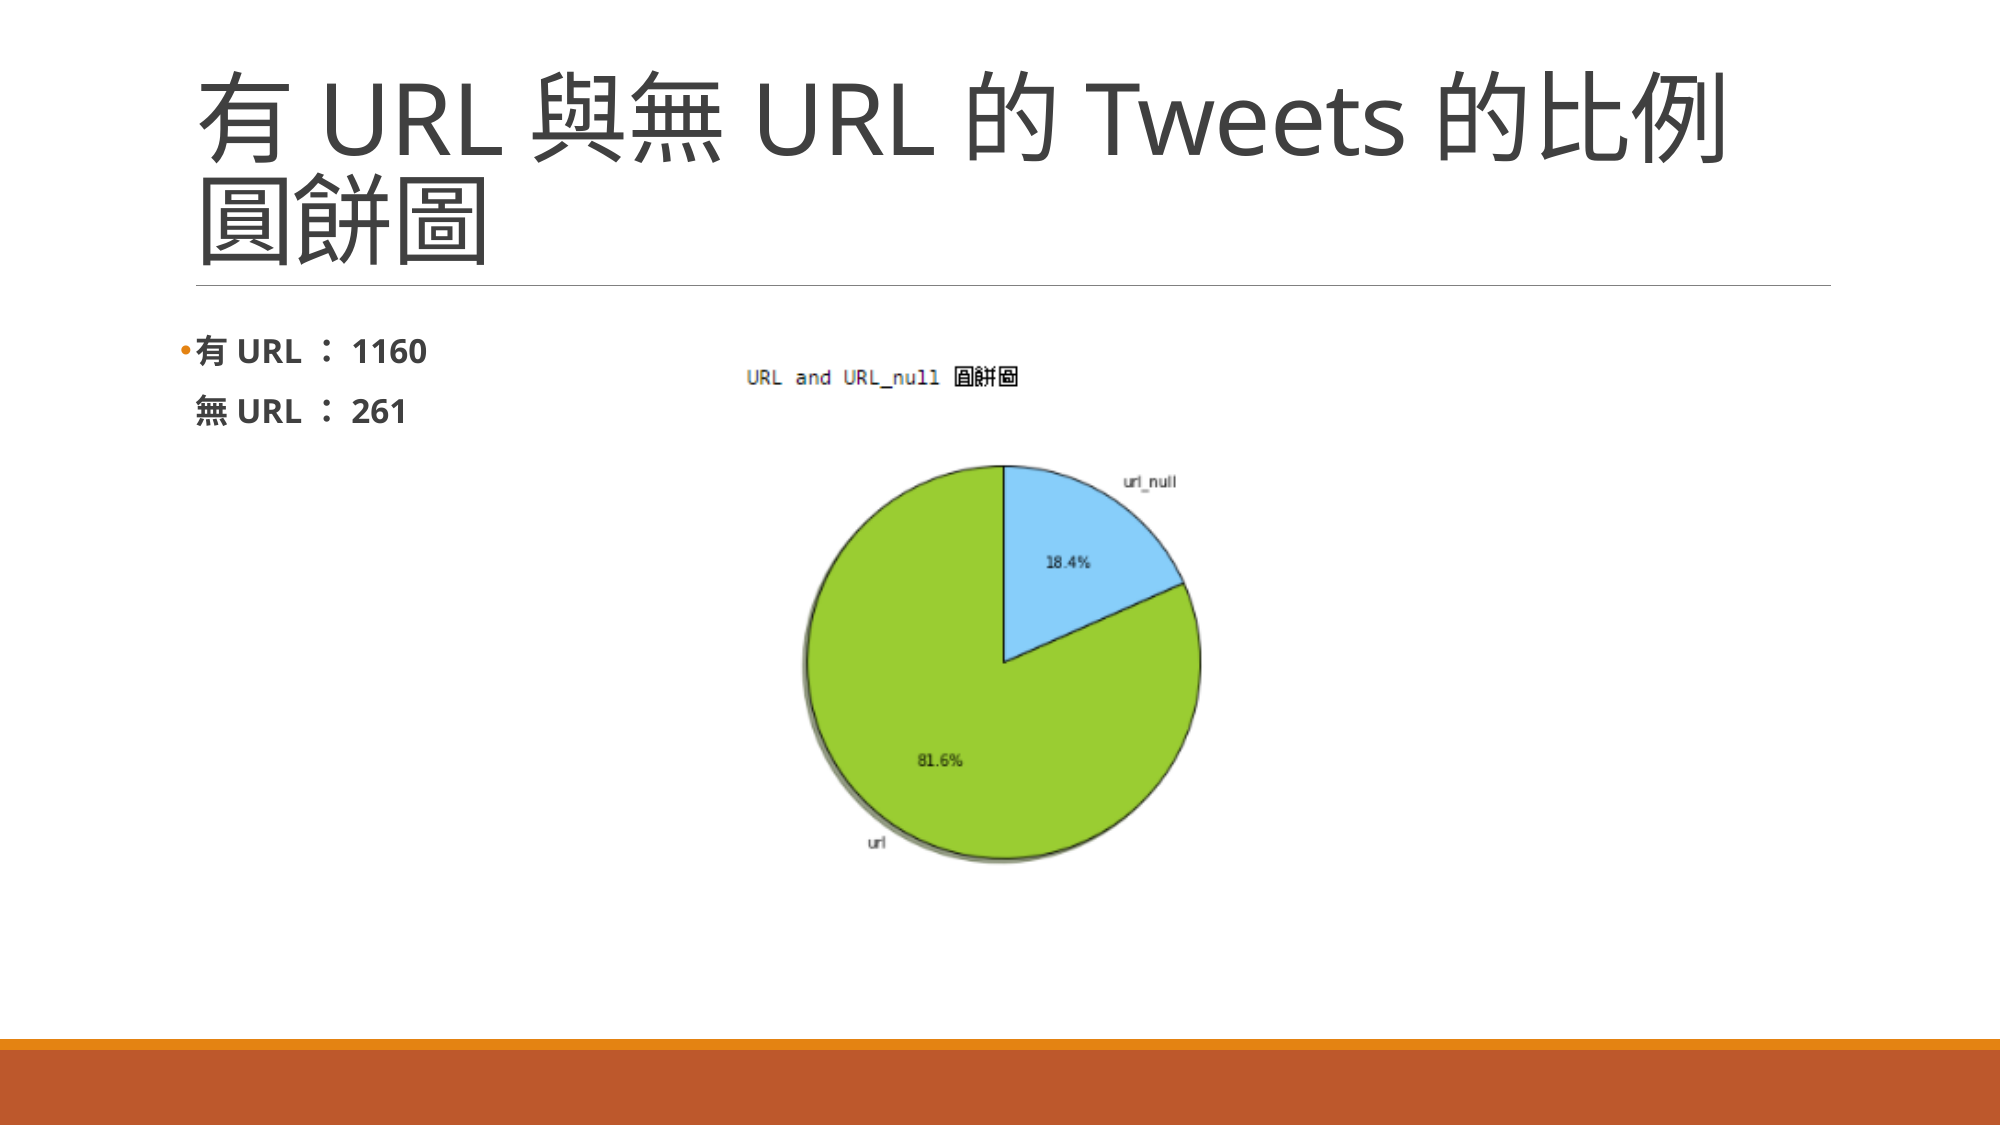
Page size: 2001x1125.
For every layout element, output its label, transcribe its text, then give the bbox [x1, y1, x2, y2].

text_box 有URL：1160 無URL：261 [179, 302, 1830, 963]
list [744, 363, 1266, 907]
title 有URL與無URL的Tweets的比例圓餅圖 [180, 47, 1830, 285]
